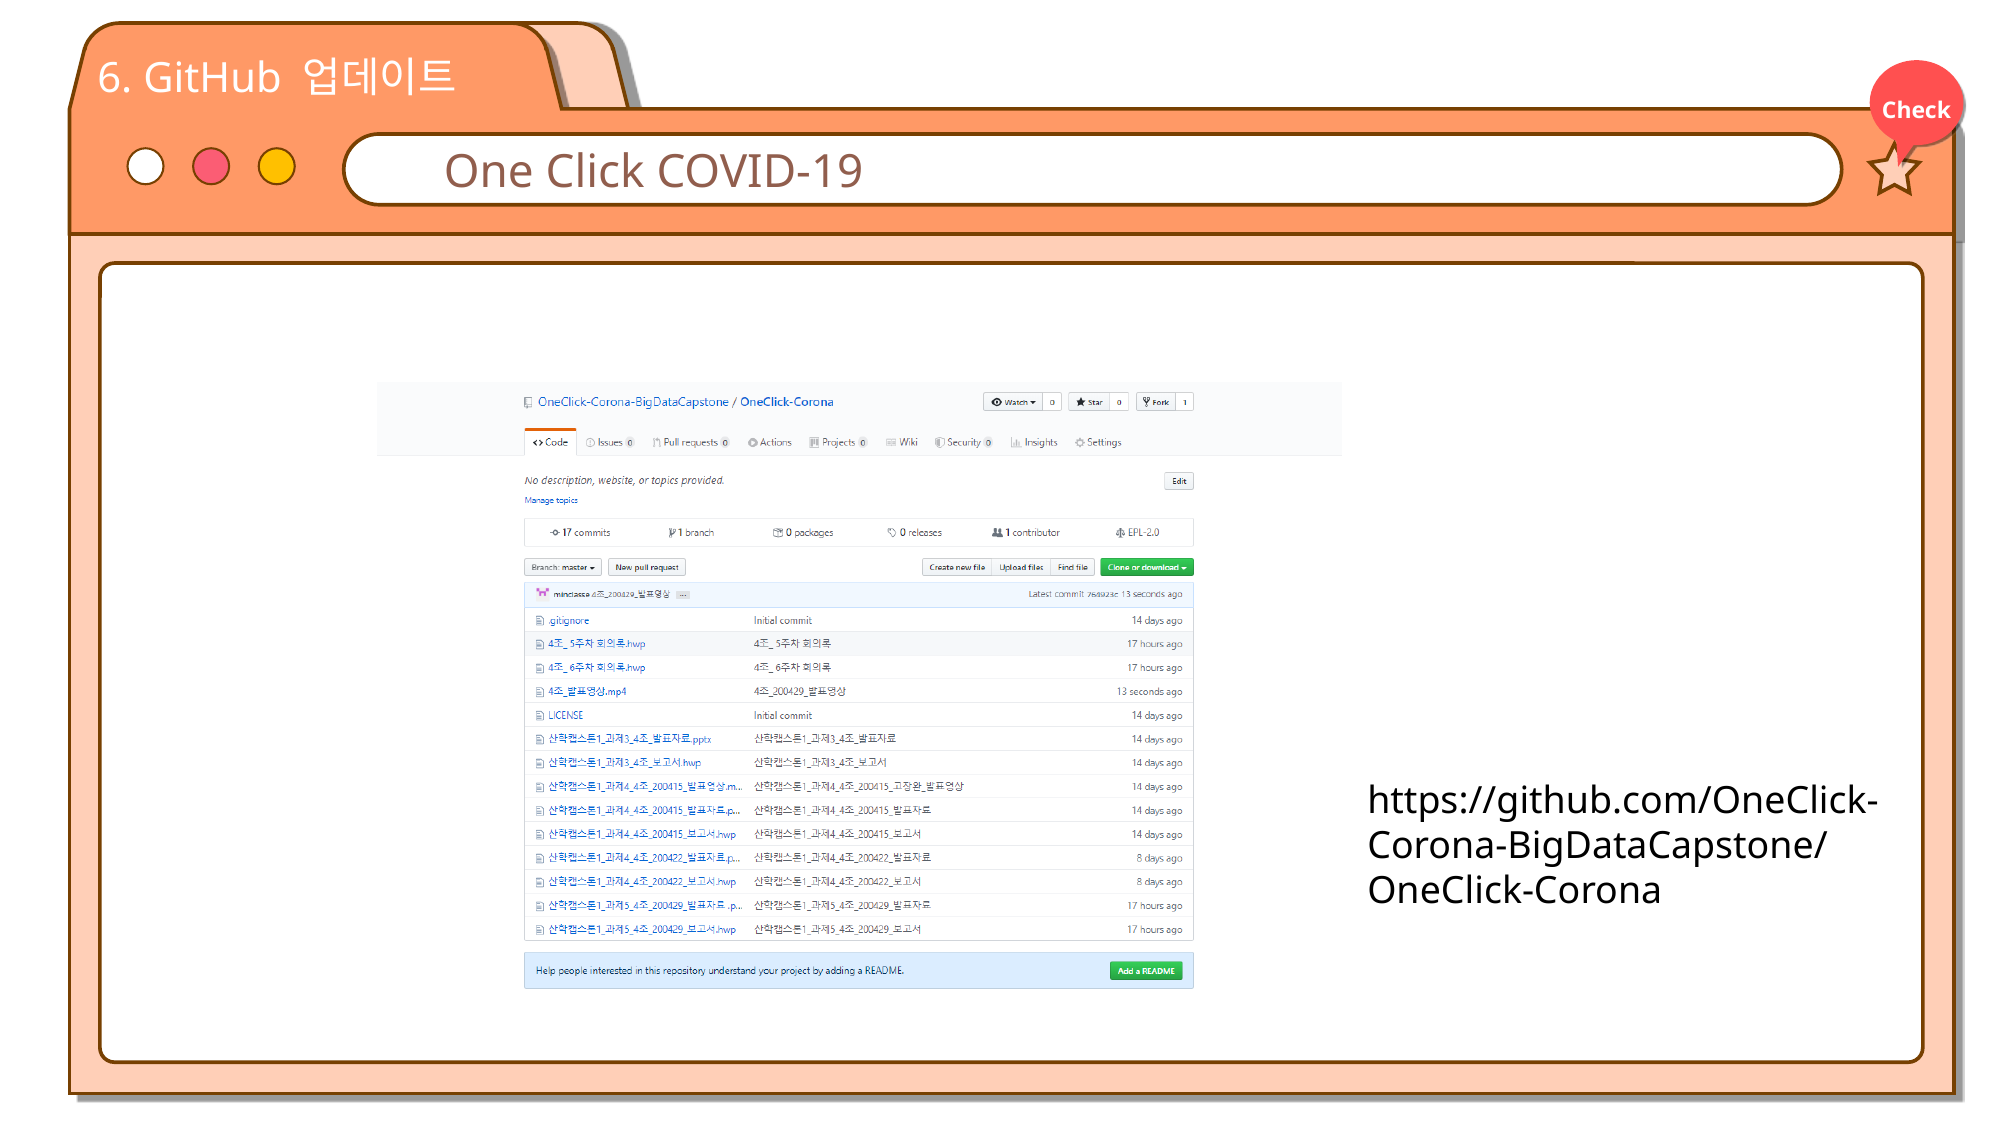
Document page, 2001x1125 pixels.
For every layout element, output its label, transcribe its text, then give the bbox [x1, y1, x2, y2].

text_box Check [1868, 59, 1965, 170]
text_box [68, 21, 1956, 235]
text_box [192, 147, 231, 186]
text_box 6. GitHub 업데이트 [82, 43, 472, 109]
text_box [1867, 144, 1922, 195]
text_box [512, 21, 629, 107]
text_box [68, 233, 1955, 1094]
text_box One Click COVID-19 [342, 132, 1843, 206]
text_box [126, 147, 165, 186]
text_box [98, 261, 1924, 1064]
picture [376, 382, 1342, 1003]
text_box https://github.com/OneClick-Corona-BigDataCapstone/OneClick-Corona [1352, 768, 1944, 919]
text_box [257, 147, 296, 186]
